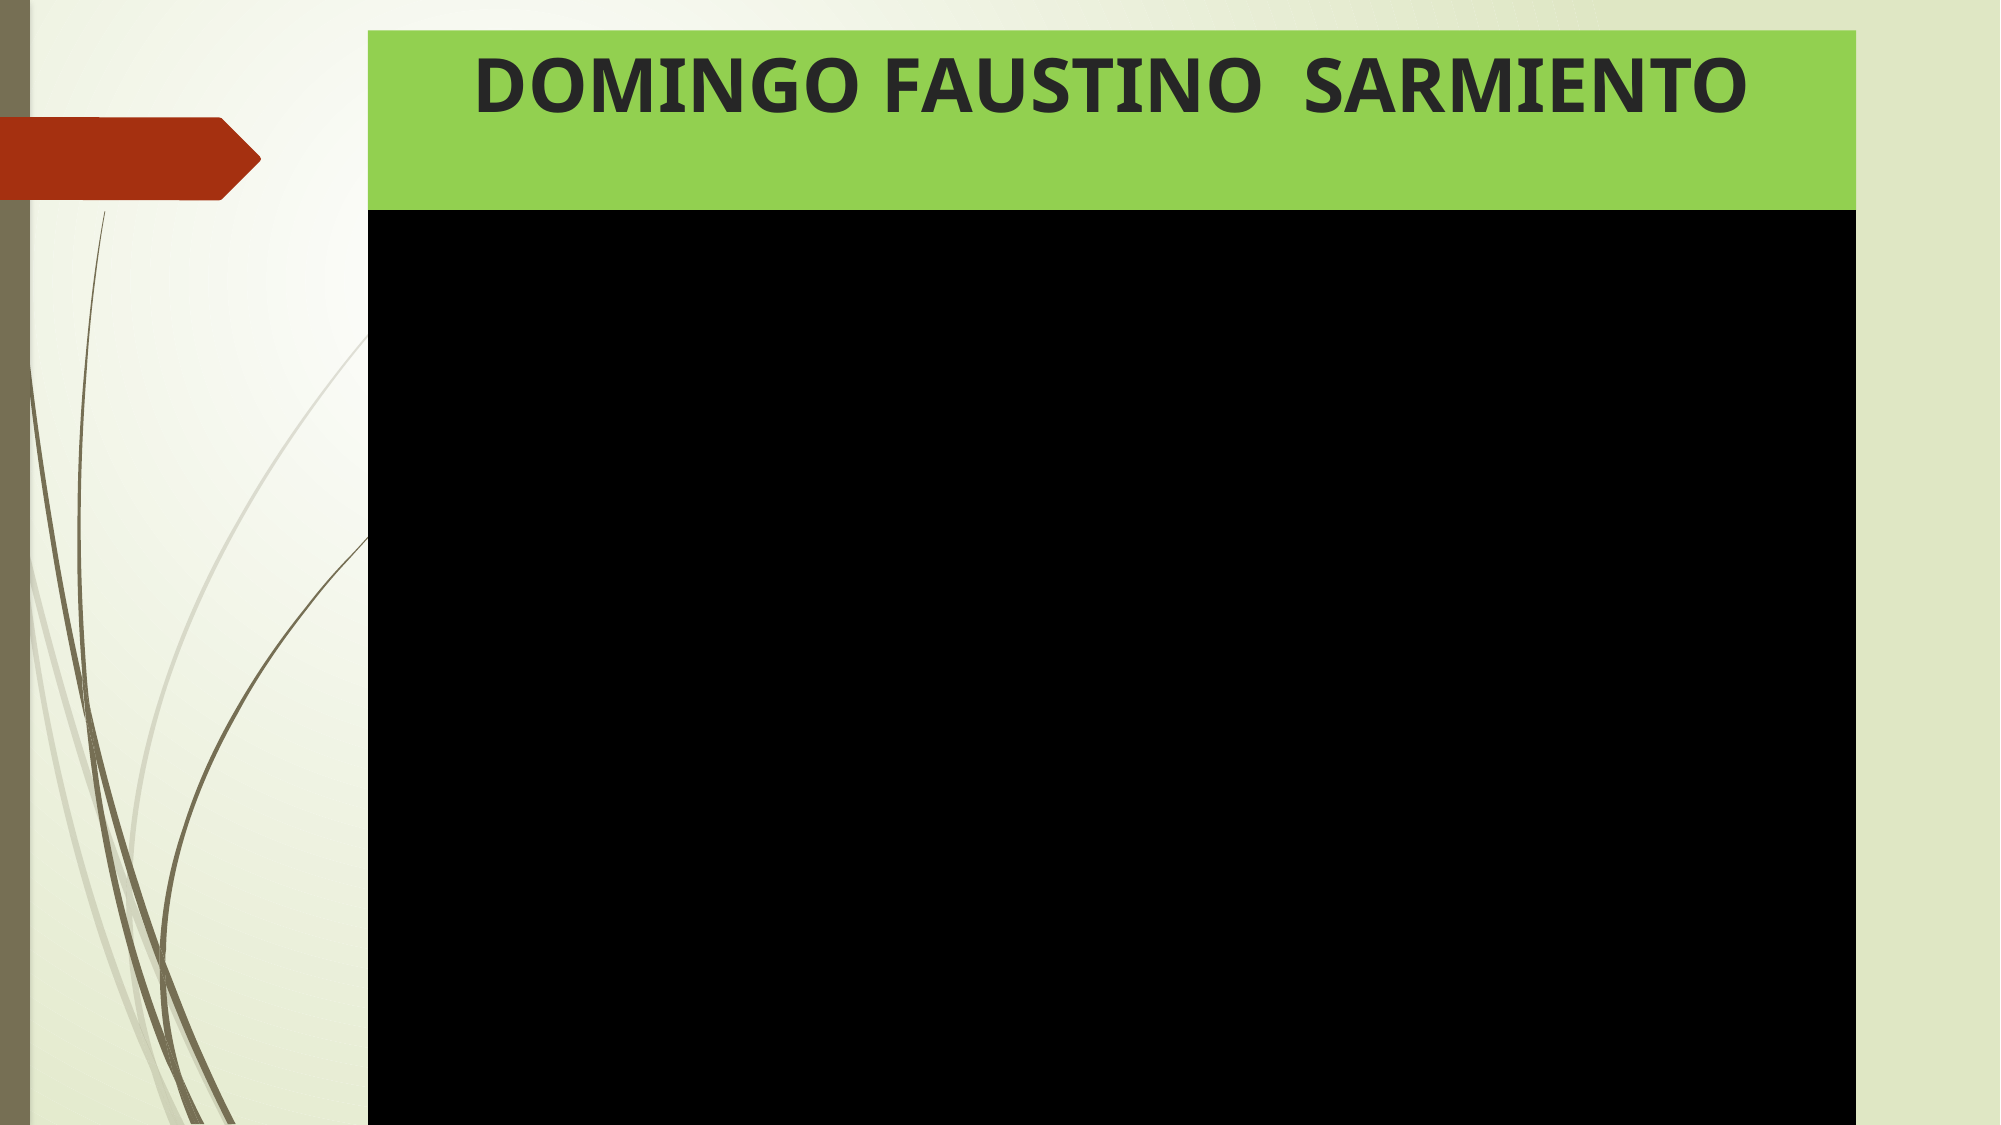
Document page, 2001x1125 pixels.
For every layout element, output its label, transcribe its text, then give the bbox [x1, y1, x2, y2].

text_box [367, 209, 1857, 1125]
title DOMINGO FAUSTINO SARMIENTO [367, 30, 1857, 209]
